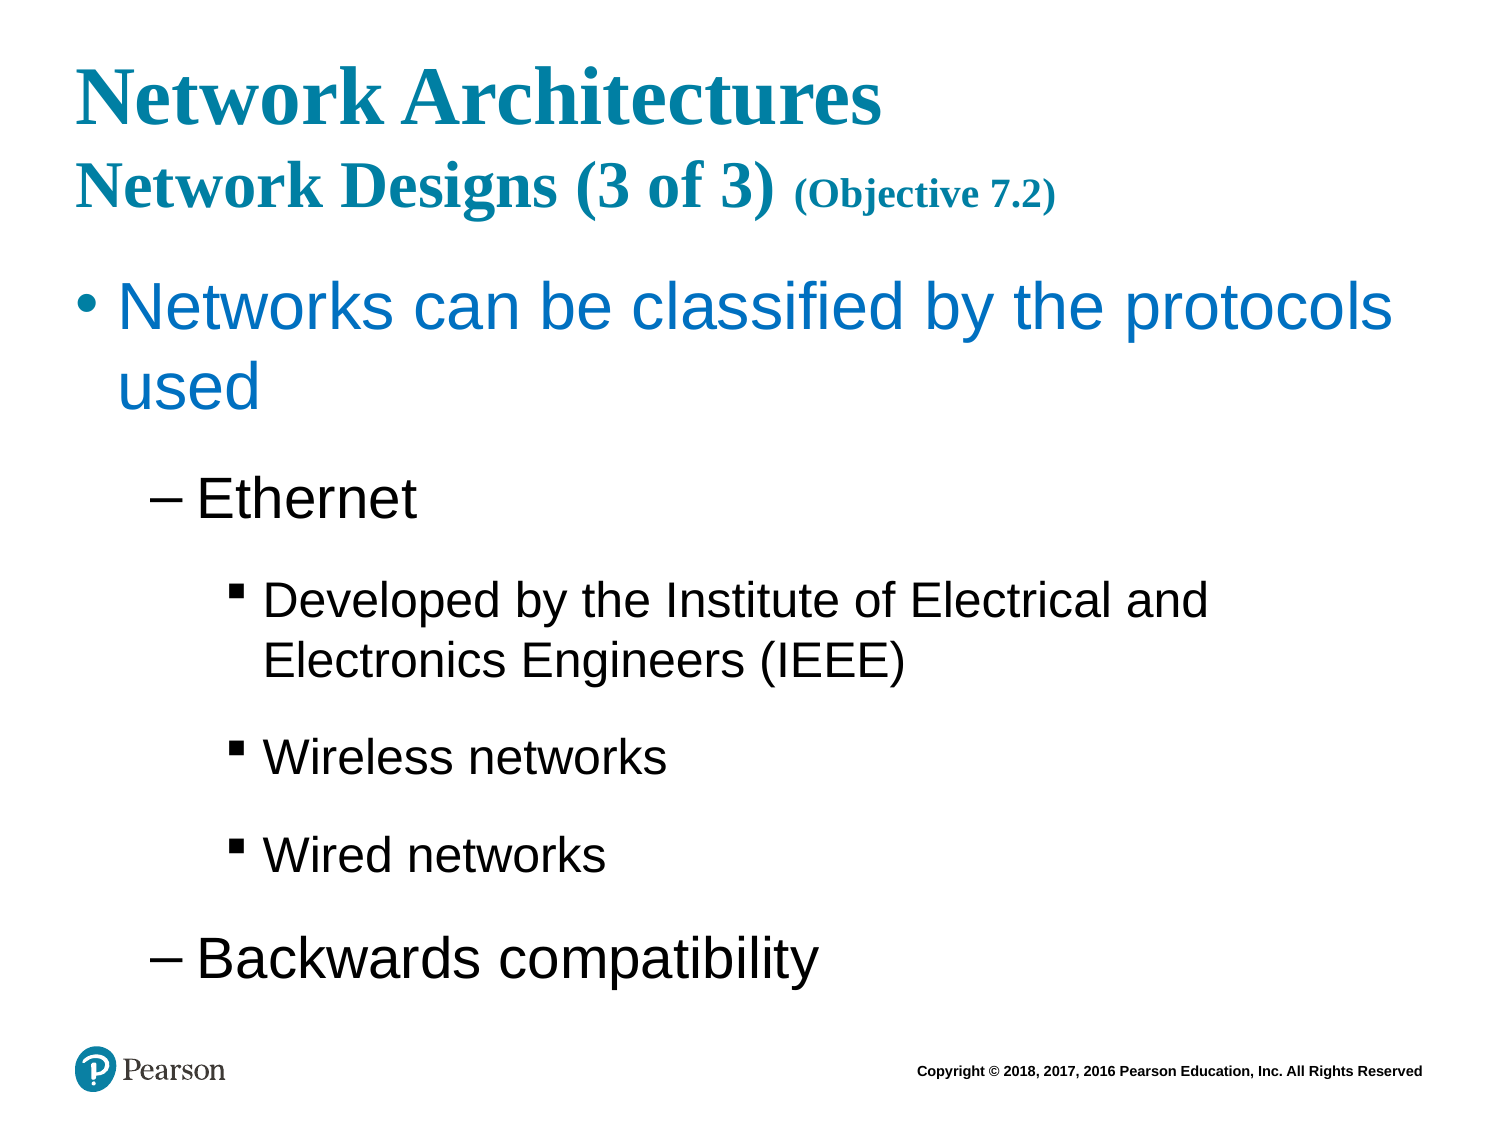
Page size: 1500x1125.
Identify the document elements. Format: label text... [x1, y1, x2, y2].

list Networks can be classified by the protocols used Ethernet Developed by the Institute of Electrical and Electronics Engineers (IEEE) Wireless networks Wired networks Backwards compatibility [75, 262, 1425, 1088]
title Network Architectures Network Designs (3 of 3) (Objective 7.2) [75, 0, 1500, 263]
